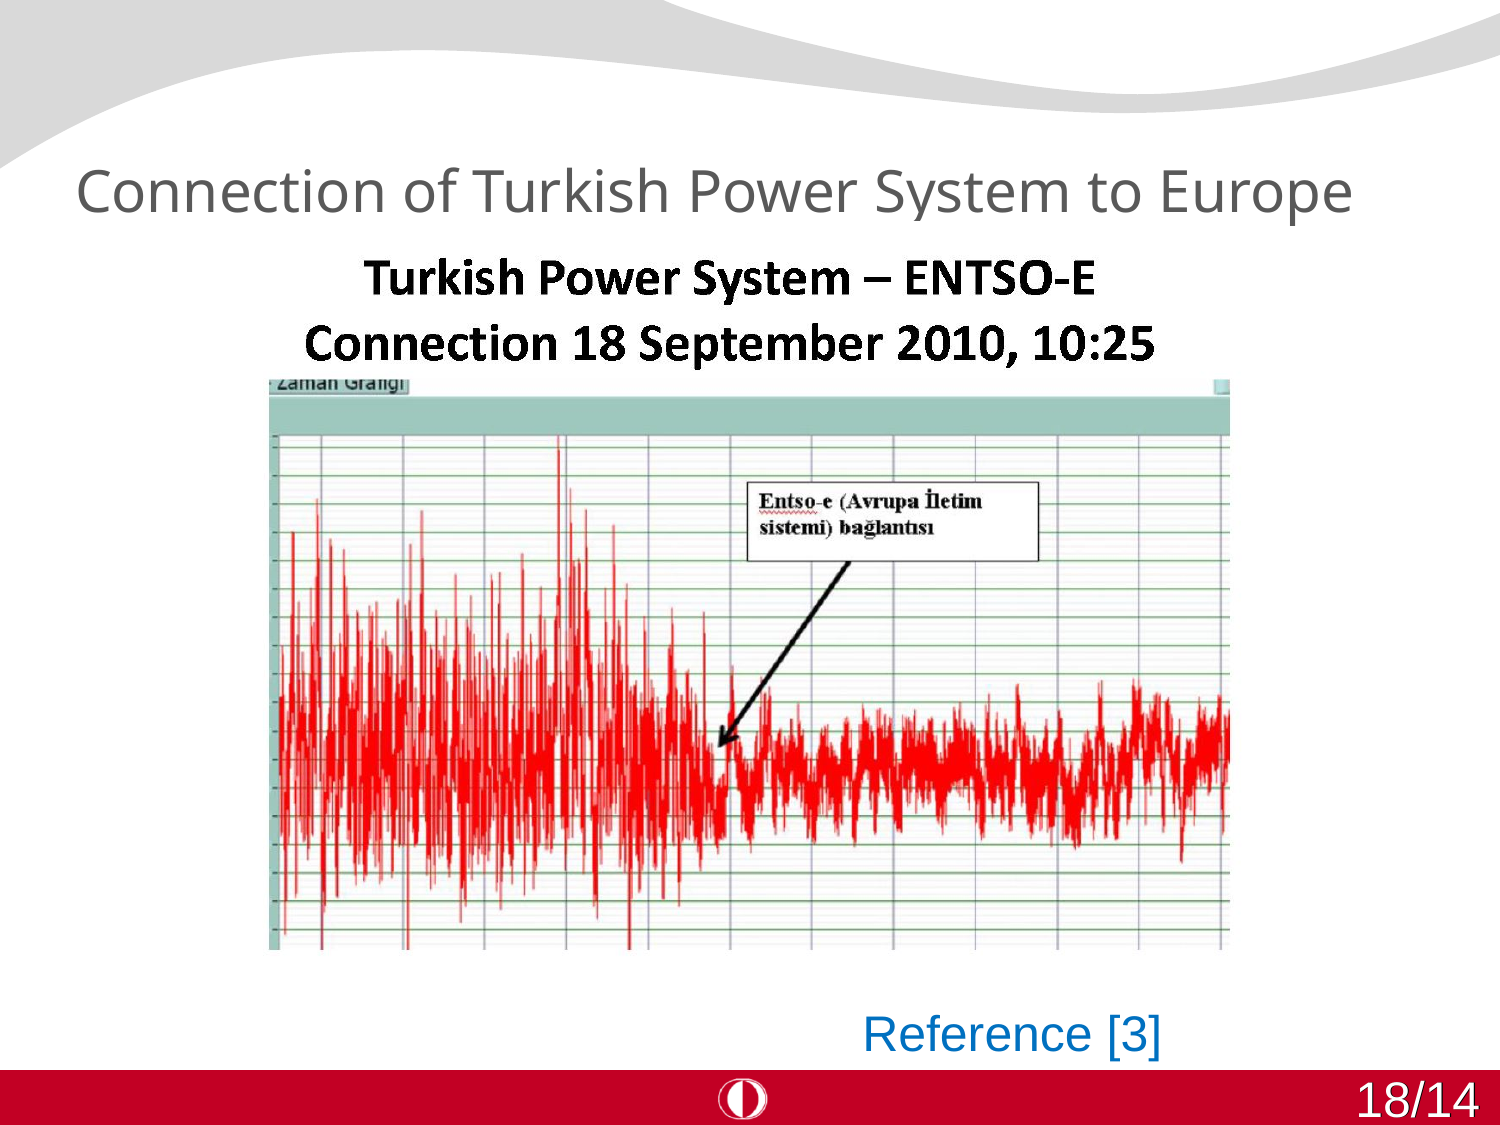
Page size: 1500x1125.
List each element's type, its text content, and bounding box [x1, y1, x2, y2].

picture [221, 221, 1273, 979]
title Connection of Turkish Power System to Europe [75, 55, 1425, 224]
text_box Reference [3] [847, 994, 1273, 1069]
picture [713, 1078, 781, 1122]
